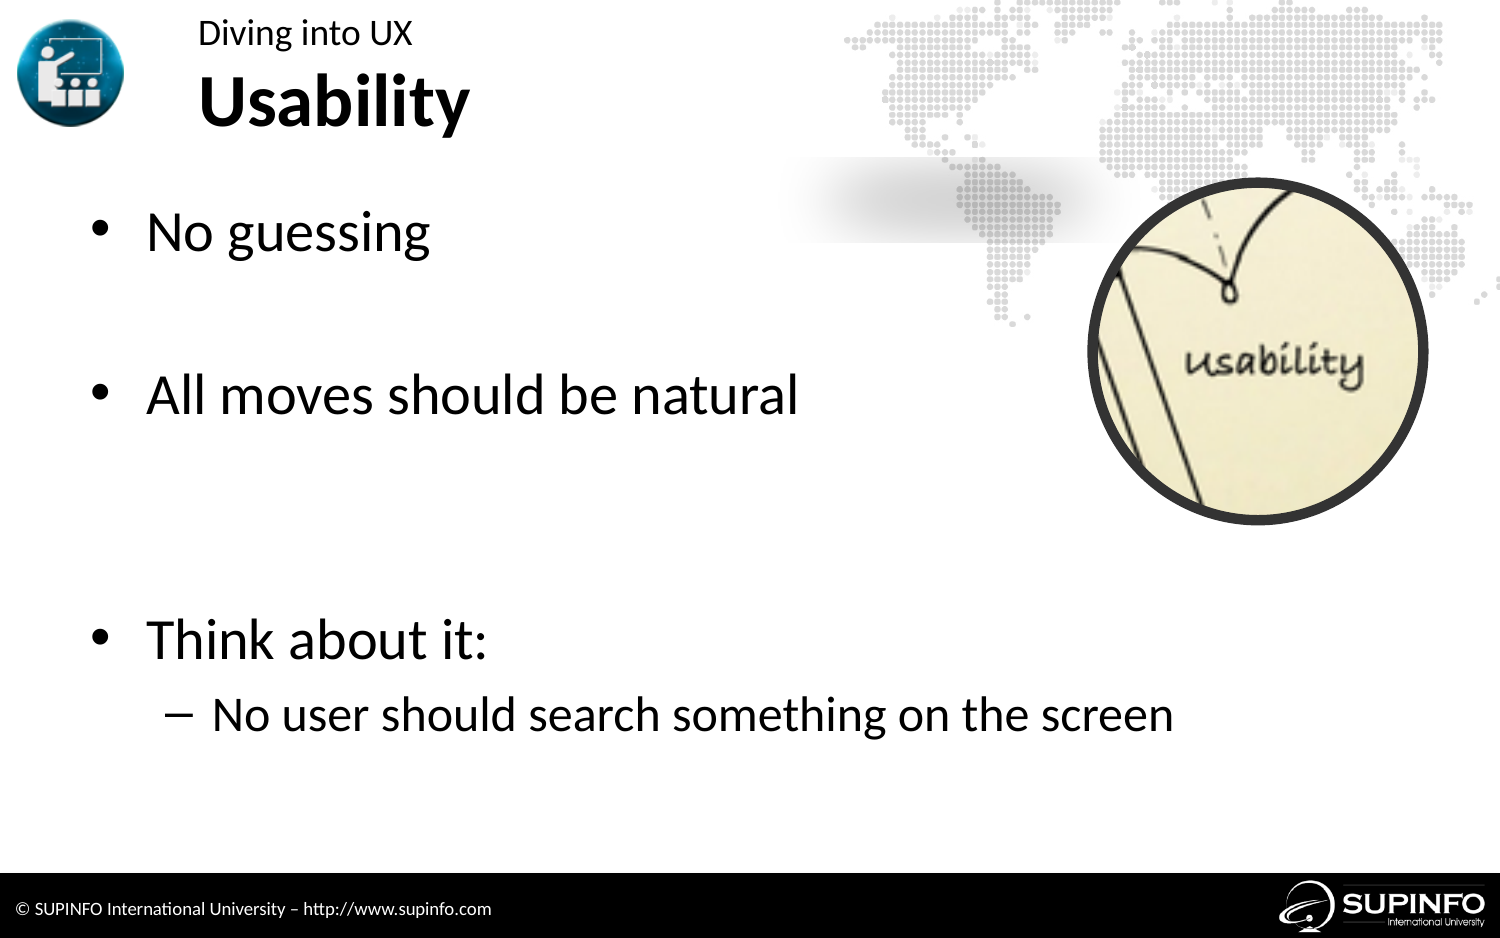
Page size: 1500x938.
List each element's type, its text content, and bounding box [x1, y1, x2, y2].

picture [17, 19, 125, 127]
list Diving into UX [183, 0, 1459, 56]
picture [844, 0, 1500, 521]
picture [39, 46, 101, 107]
list No guessing All moves should be natural Think about it: No user should search something on the screen [75, 185, 1459, 880]
title Usability [183, 56, 1459, 138]
picture [1269, 870, 1494, 938]
picture [49, 37, 102, 75]
